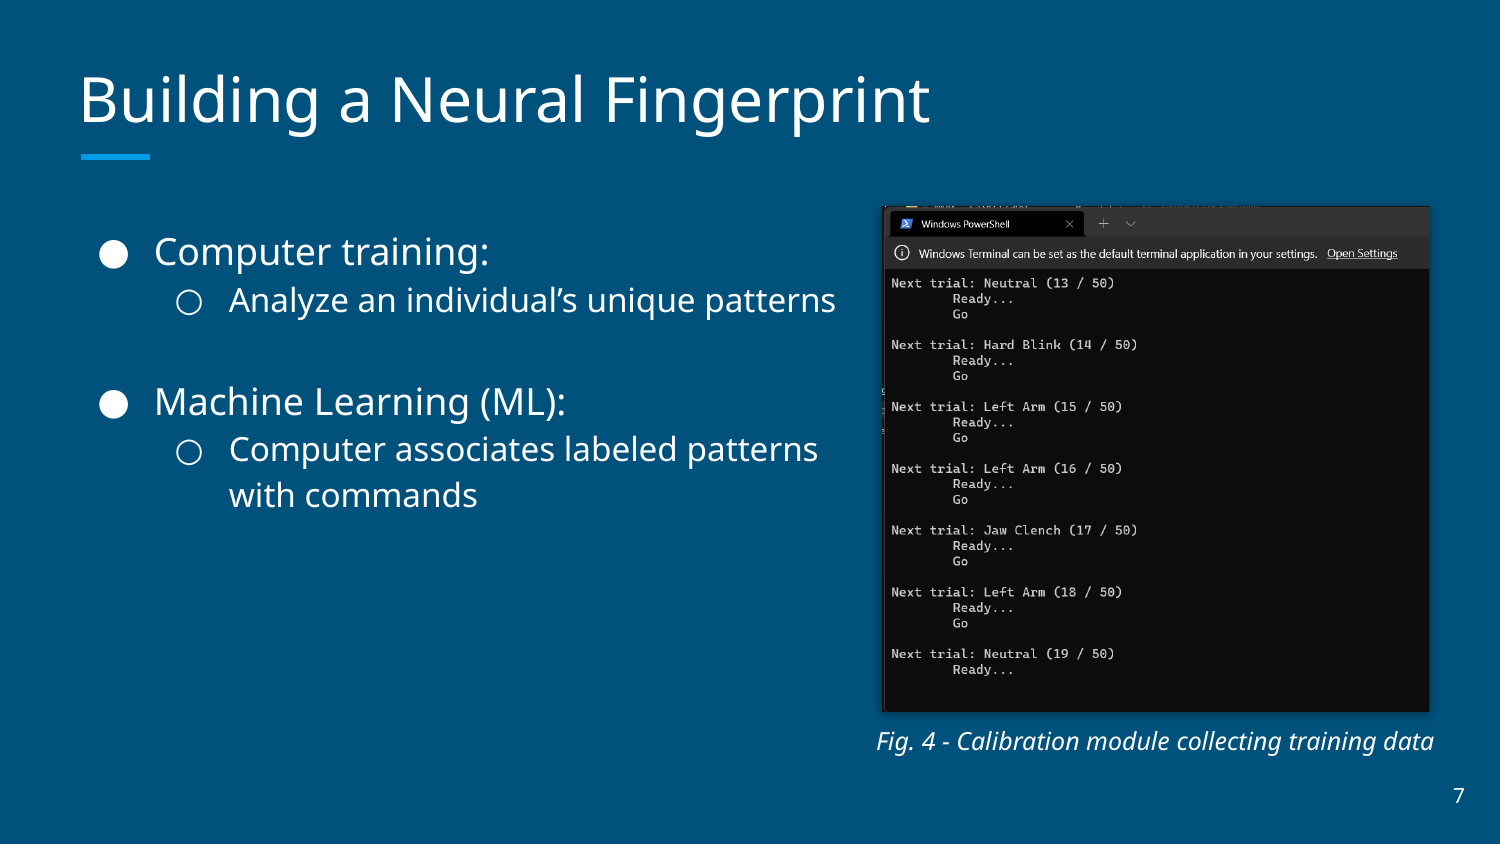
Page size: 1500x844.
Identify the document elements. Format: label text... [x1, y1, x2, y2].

title Building a Neural Fingerprint [63, 37, 980, 151]
text_box Fig. 4 - Calibration module collecting training data [831, 710, 1480, 771]
picture [883, 207, 1430, 712]
list Computer training: Analyze an individual’s unique patterns Machine Learning (ML): Computer associates labeled patterns with commands [63, 206, 862, 533]
slide_number ‹#› [1389, 771, 1480, 830]
